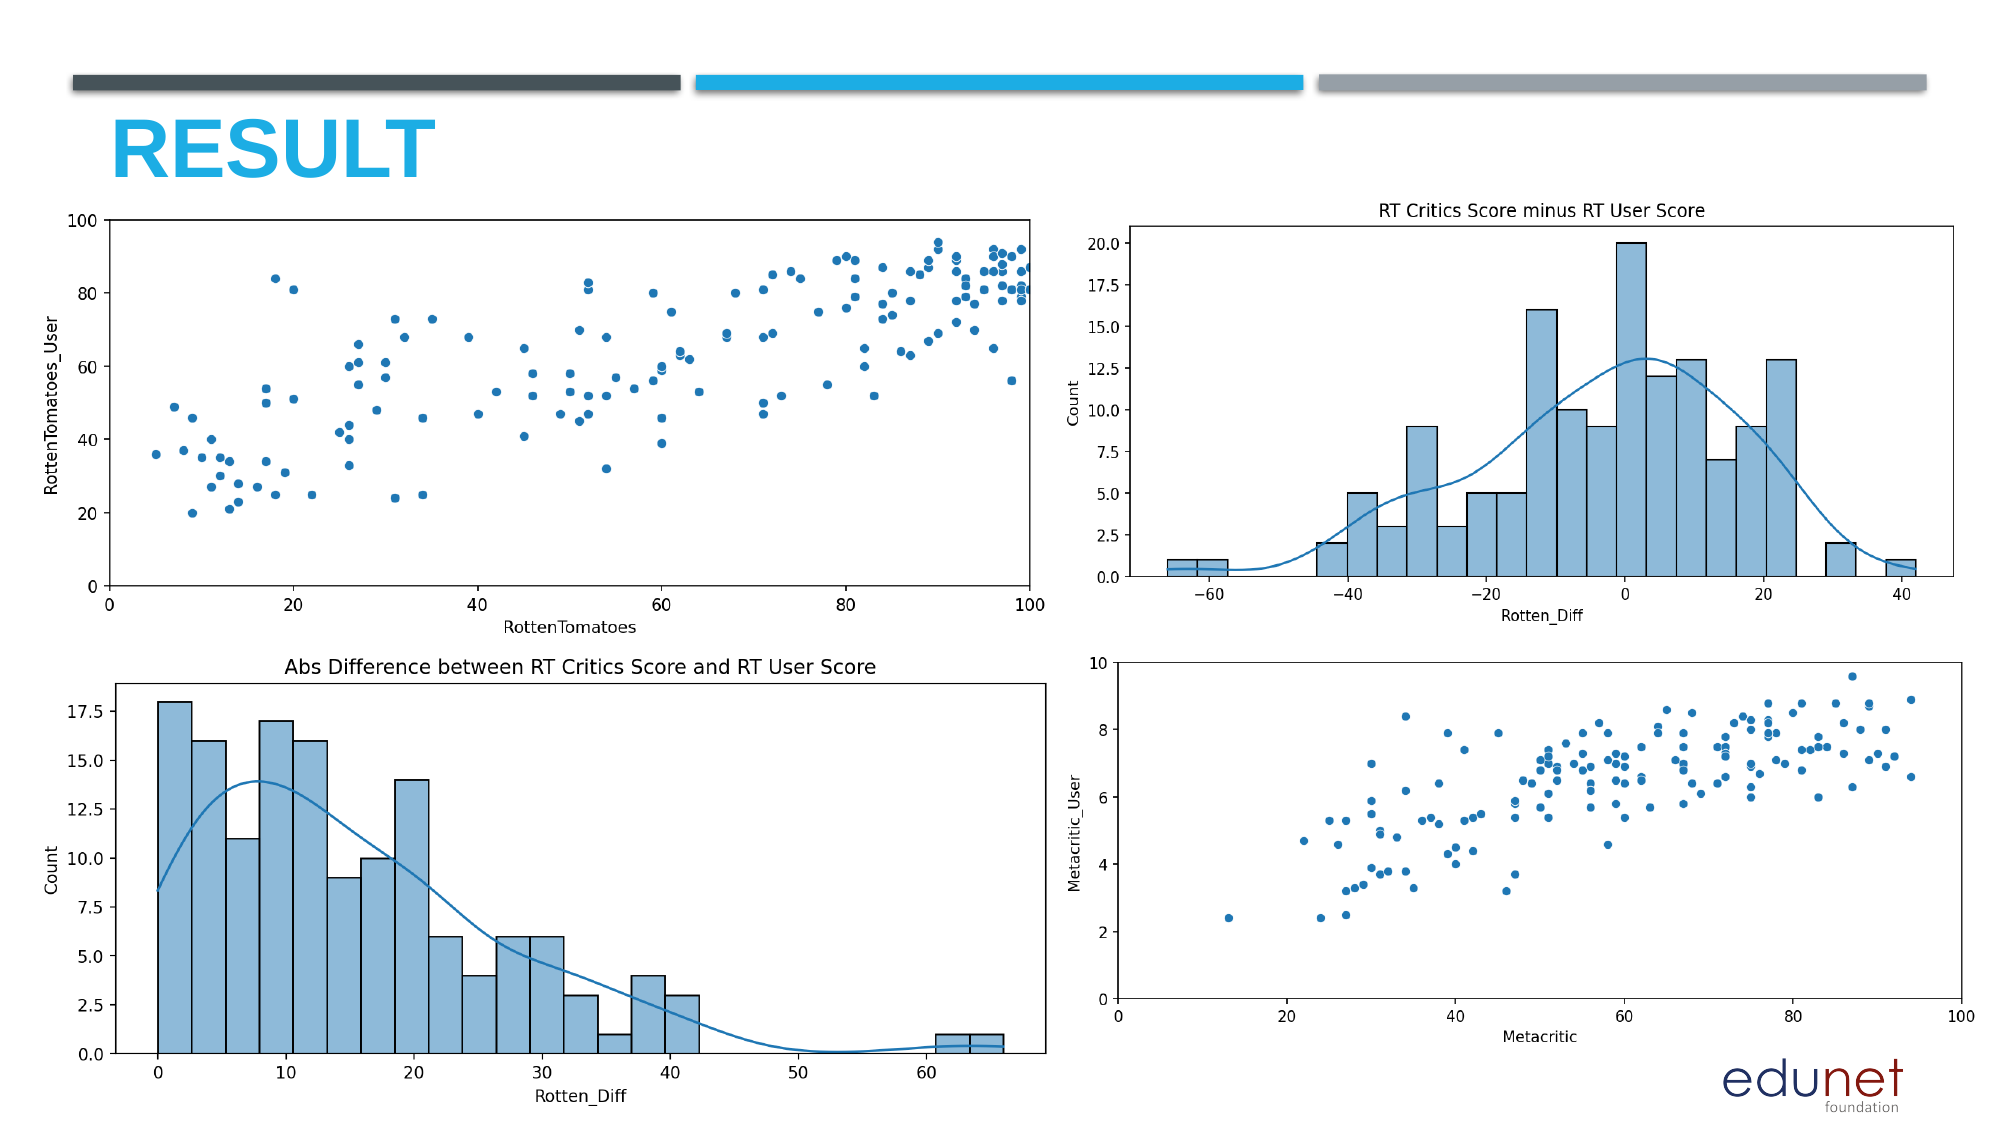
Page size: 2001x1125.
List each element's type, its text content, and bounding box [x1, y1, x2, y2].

title Result [95, 115, 1905, 199]
picture [1055, 190, 1963, 637]
picture [1719, 1056, 1905, 1116]
picture [30, 646, 1987, 1119]
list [30, 201, 1052, 645]
